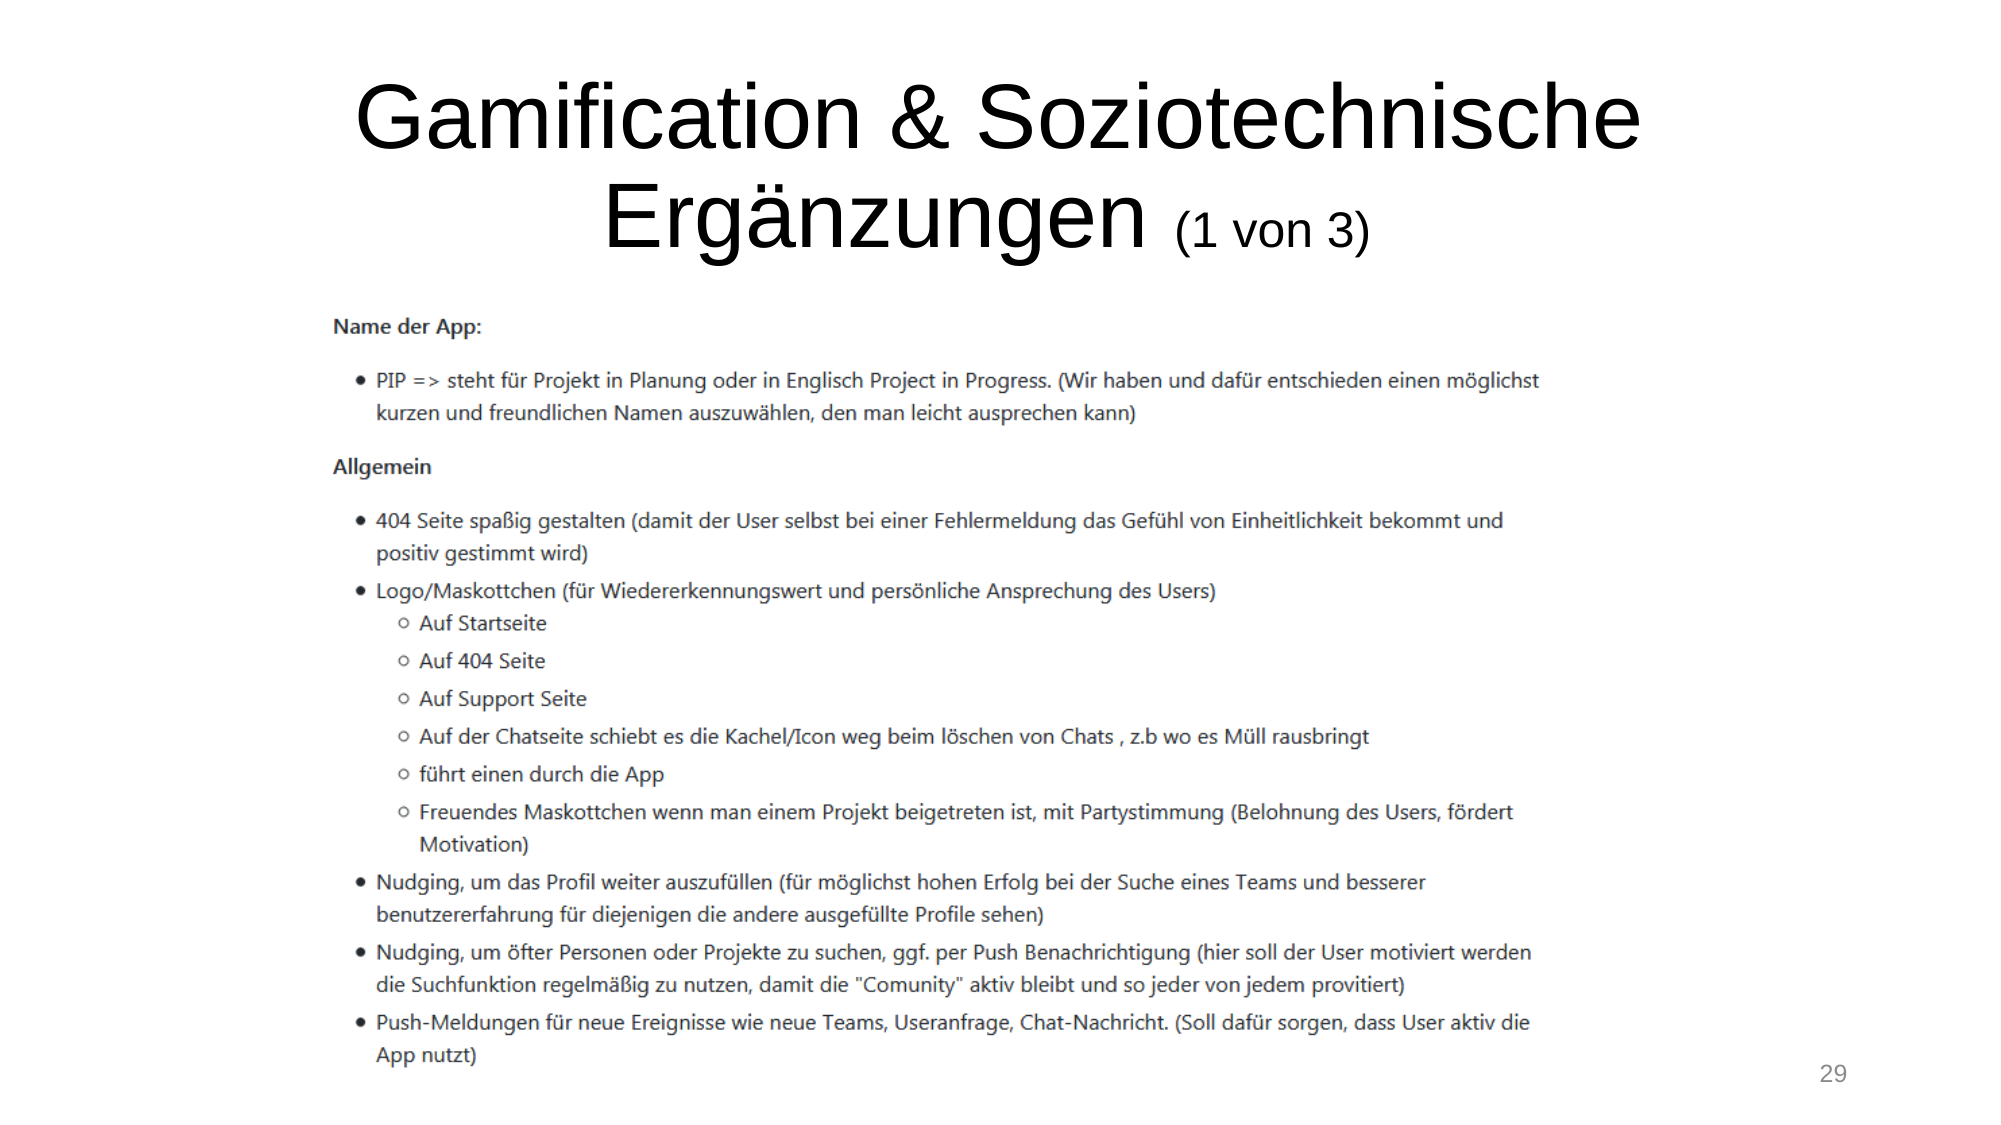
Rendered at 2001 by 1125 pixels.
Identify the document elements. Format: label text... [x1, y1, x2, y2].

picture [333, 311, 1562, 1073]
title Gamification & Soziotechnische Ergänzungen (1 von 3) [137, 59, 1863, 278]
slide_number 29 [1412, 1042, 1863, 1103]
